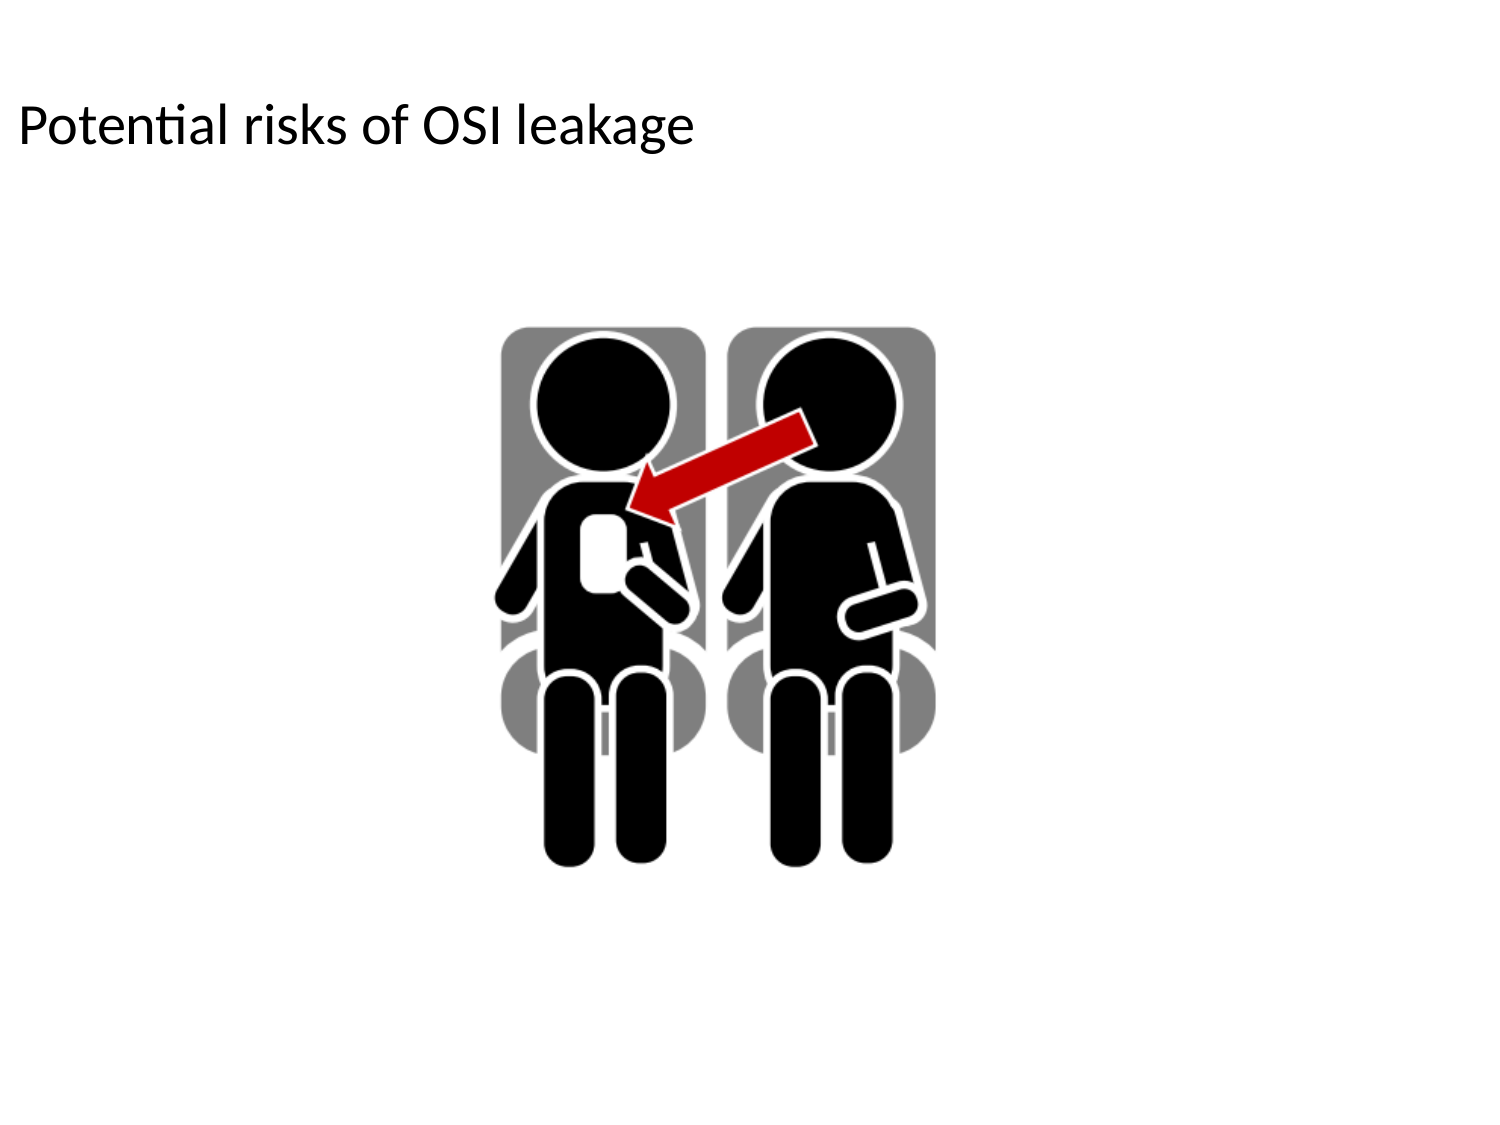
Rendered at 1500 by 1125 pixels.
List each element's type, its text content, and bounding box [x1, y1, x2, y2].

picture [480, 322, 949, 872]
text_box Potential risks of OSI leakage [3, 78, 712, 164]
